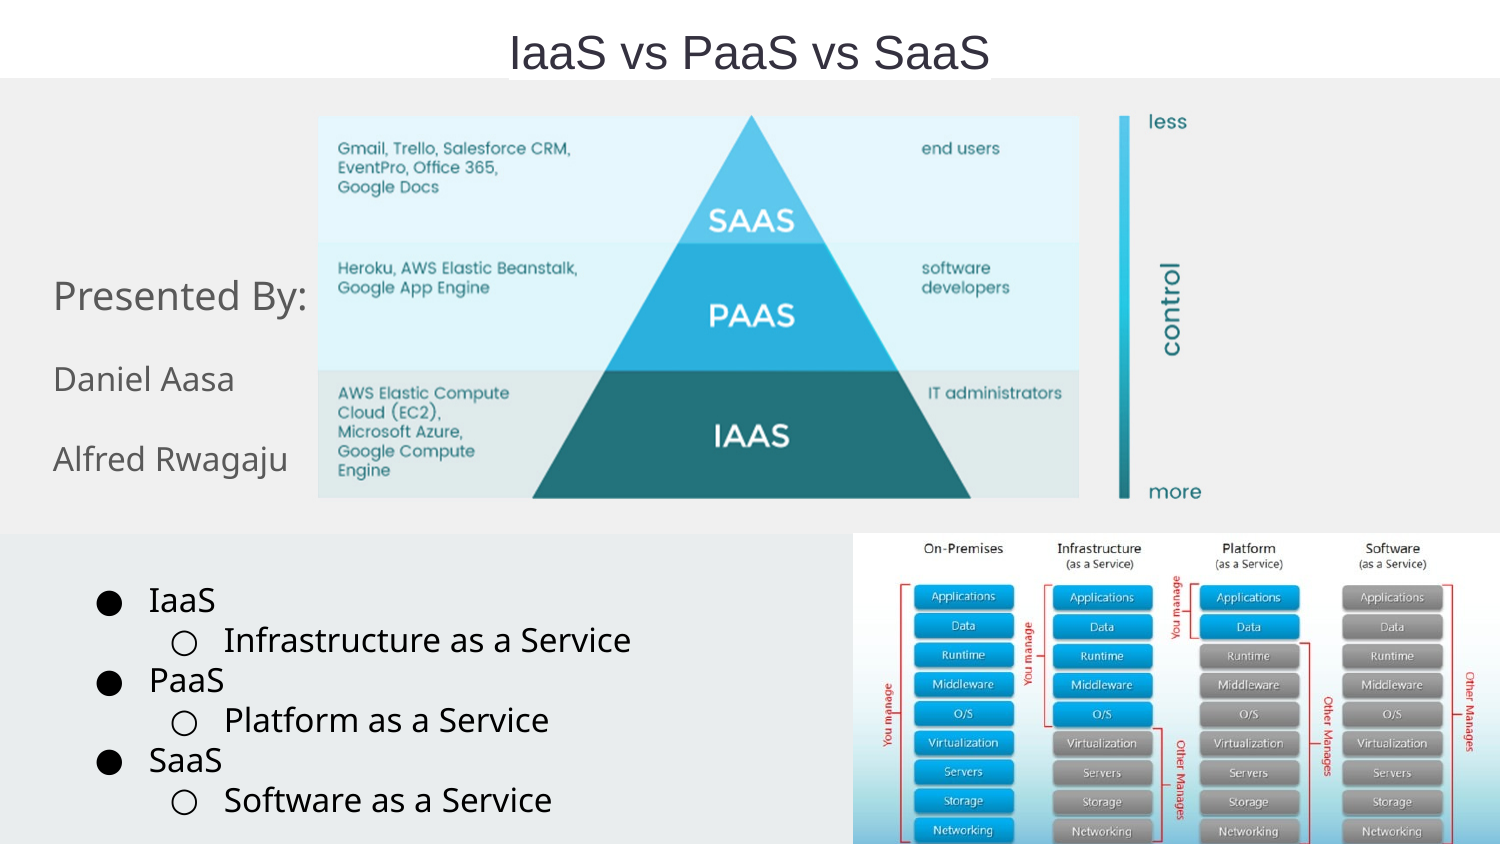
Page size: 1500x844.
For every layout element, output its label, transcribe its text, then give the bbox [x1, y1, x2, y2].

title IaaS vs PaaS vs SaaS [119, 0, 1381, 76]
picture [0, 77, 1500, 844]
text_box IaaS Infrastructure as a Service PaaS Platform as a Service SaaS Software as a Service [58, 564, 787, 822]
